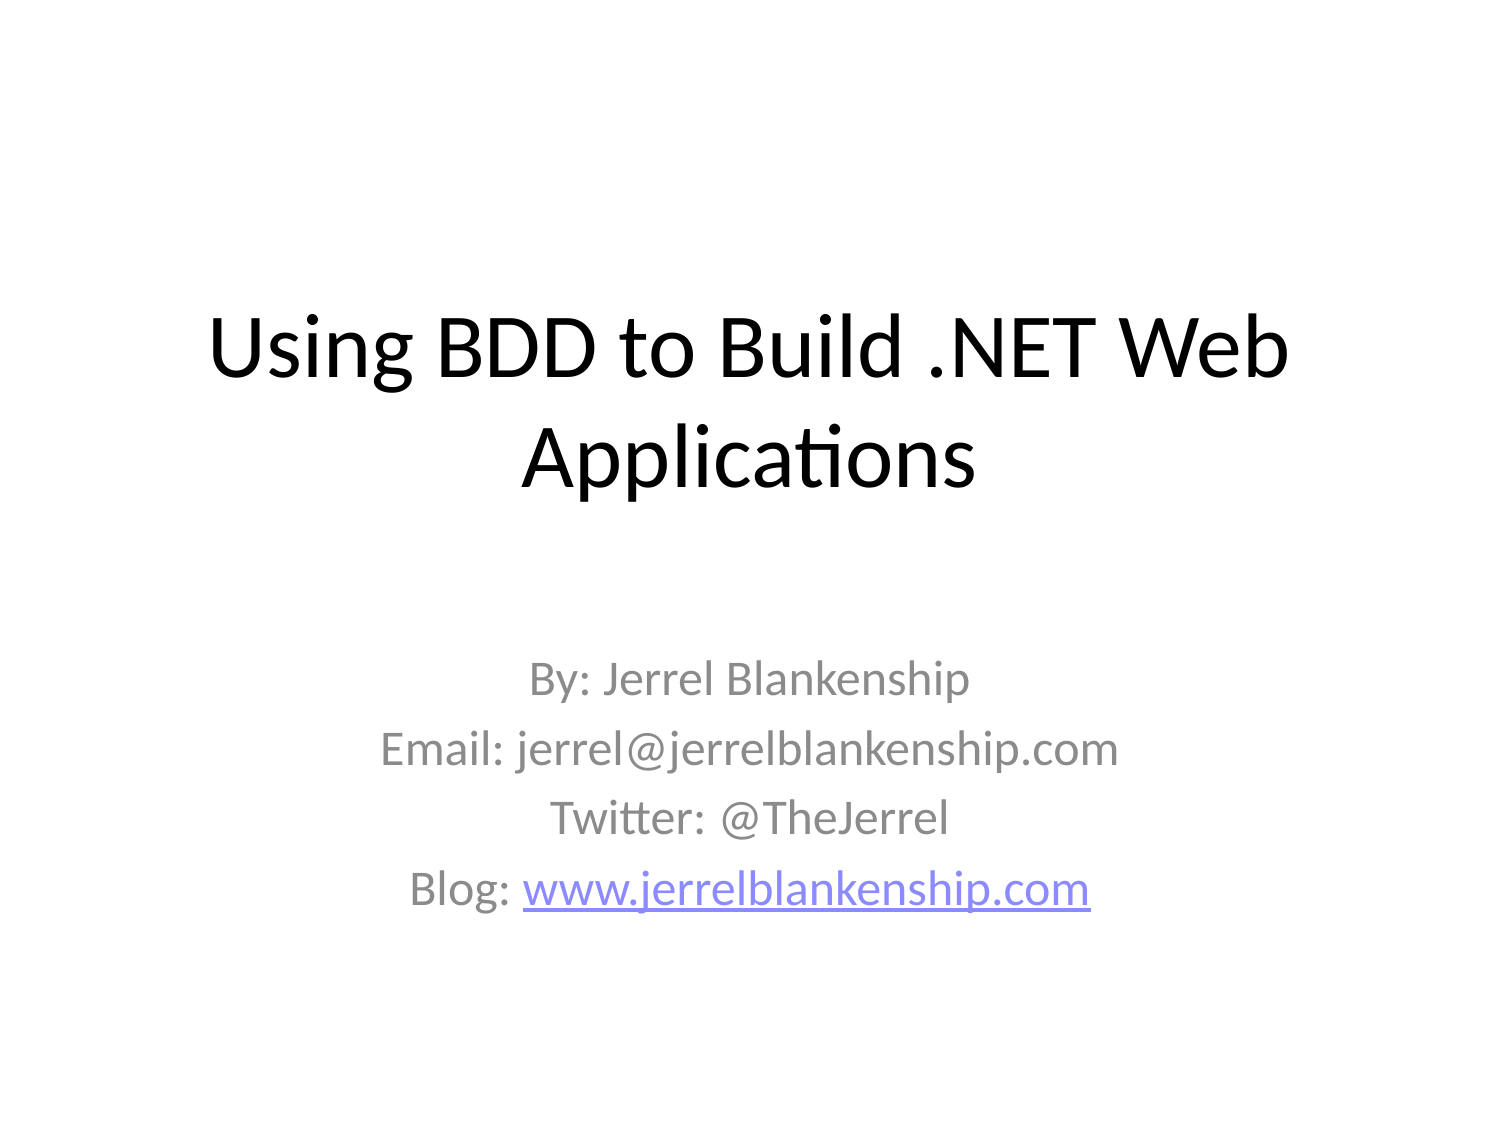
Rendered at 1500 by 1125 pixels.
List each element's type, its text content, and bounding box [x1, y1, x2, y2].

title Using BDD to Build .NET Web Applications [112, 200, 1388, 591]
subtitle By: Jerrel Blankenship Email: jerrel@jerrelblankenship.com Twitter: @TheJerrel Blog: www.jerrelblankenship.com [225, 637, 1275, 925]
